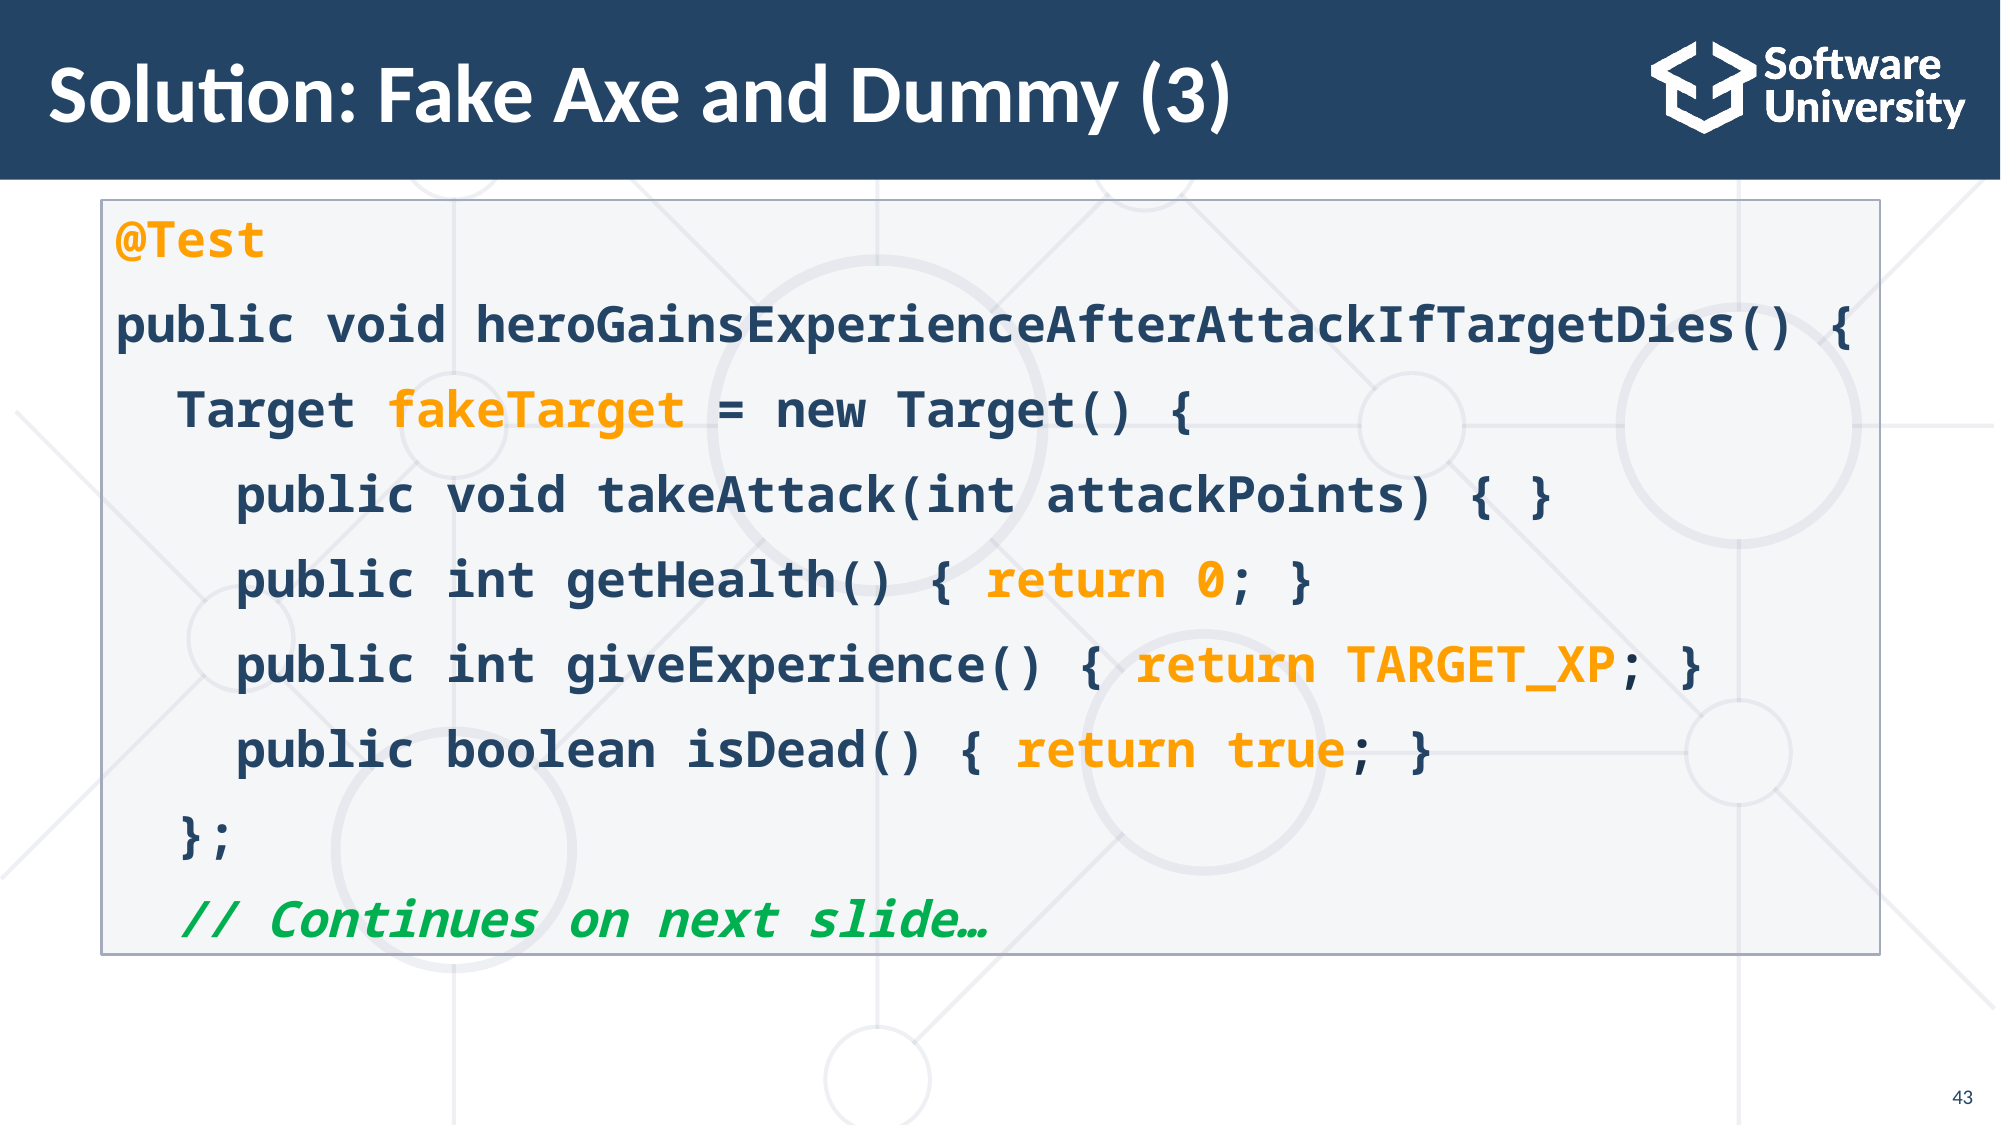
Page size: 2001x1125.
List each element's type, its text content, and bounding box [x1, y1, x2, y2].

title Solution: Fake Axe and Dummy (3) [31, 16, 1625, 162]
text_box @Test public void heroGainsExperienceAfterAttackIfTargetDies() { Target fakeTarget = new Target() { public void takeAttack(int attackPoints) { } public int getHealth() { return 0; } public int giveExperience() { return TARGET_XP; } public boolean isDead() { return true; } }; // Continues on next slide… [101, 199, 1880, 955]
slide_number 43 [1927, 1067, 1989, 1117]
picture [1651, 41, 1966, 134]
